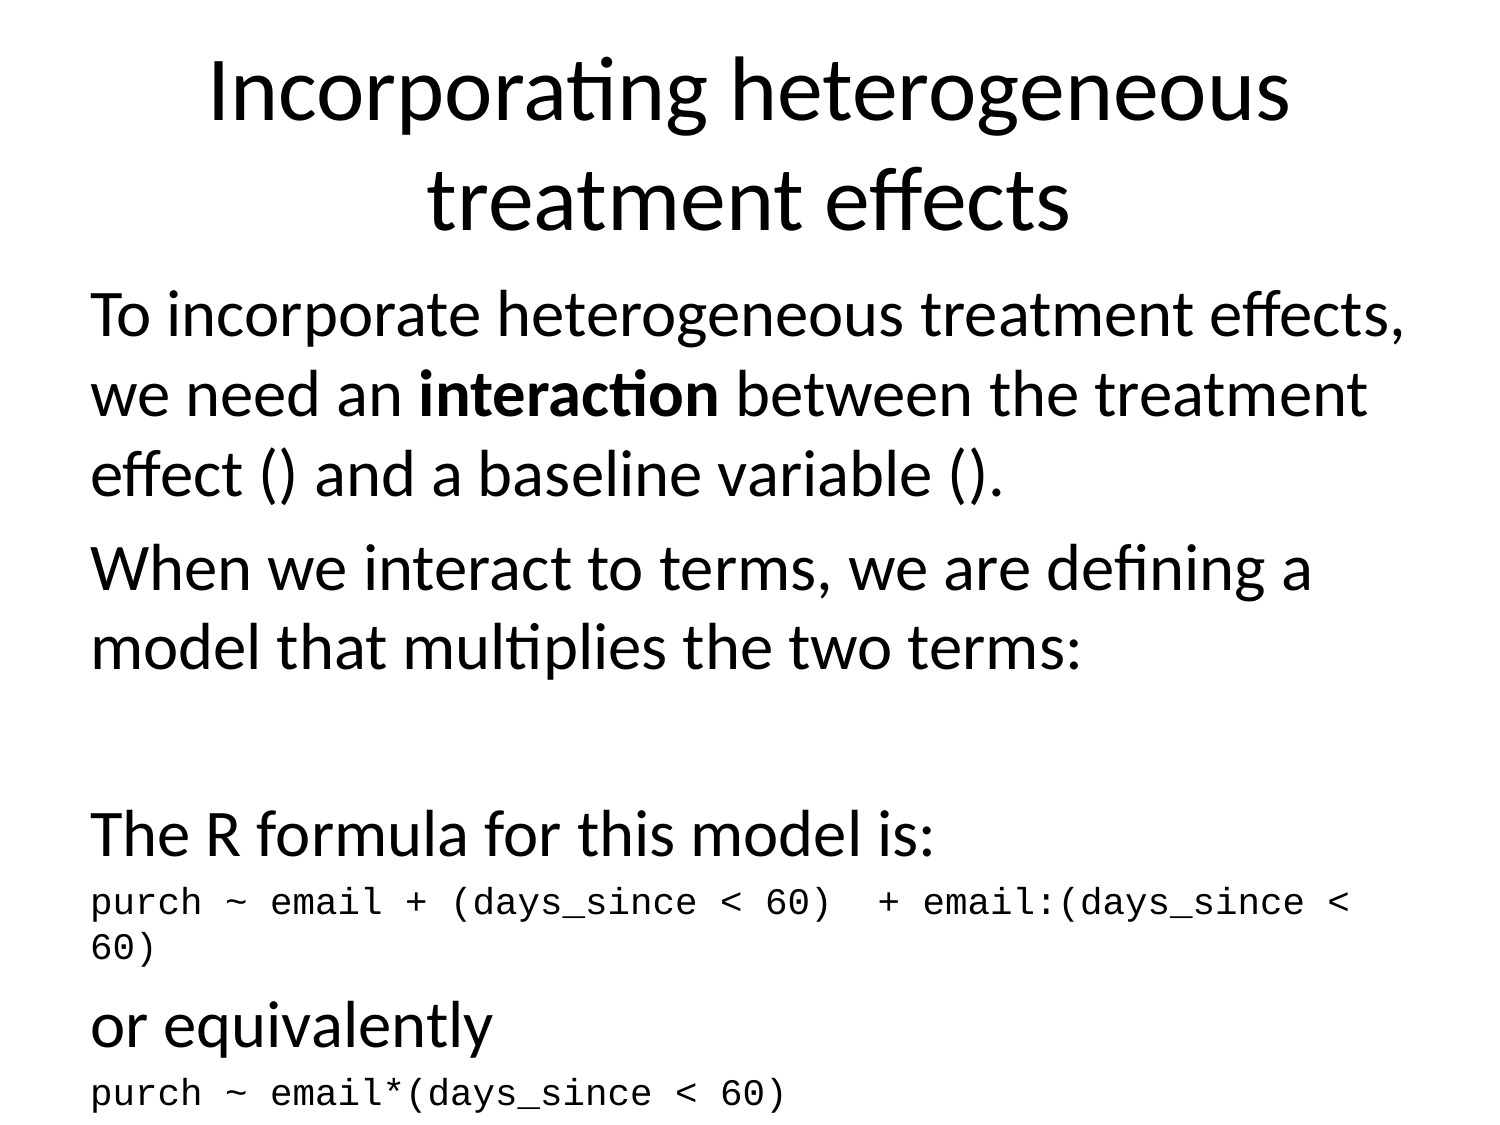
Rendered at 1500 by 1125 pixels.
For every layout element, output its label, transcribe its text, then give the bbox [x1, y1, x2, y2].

title Incorporating heterogeneous treatment effects [75, 45, 1425, 233]
